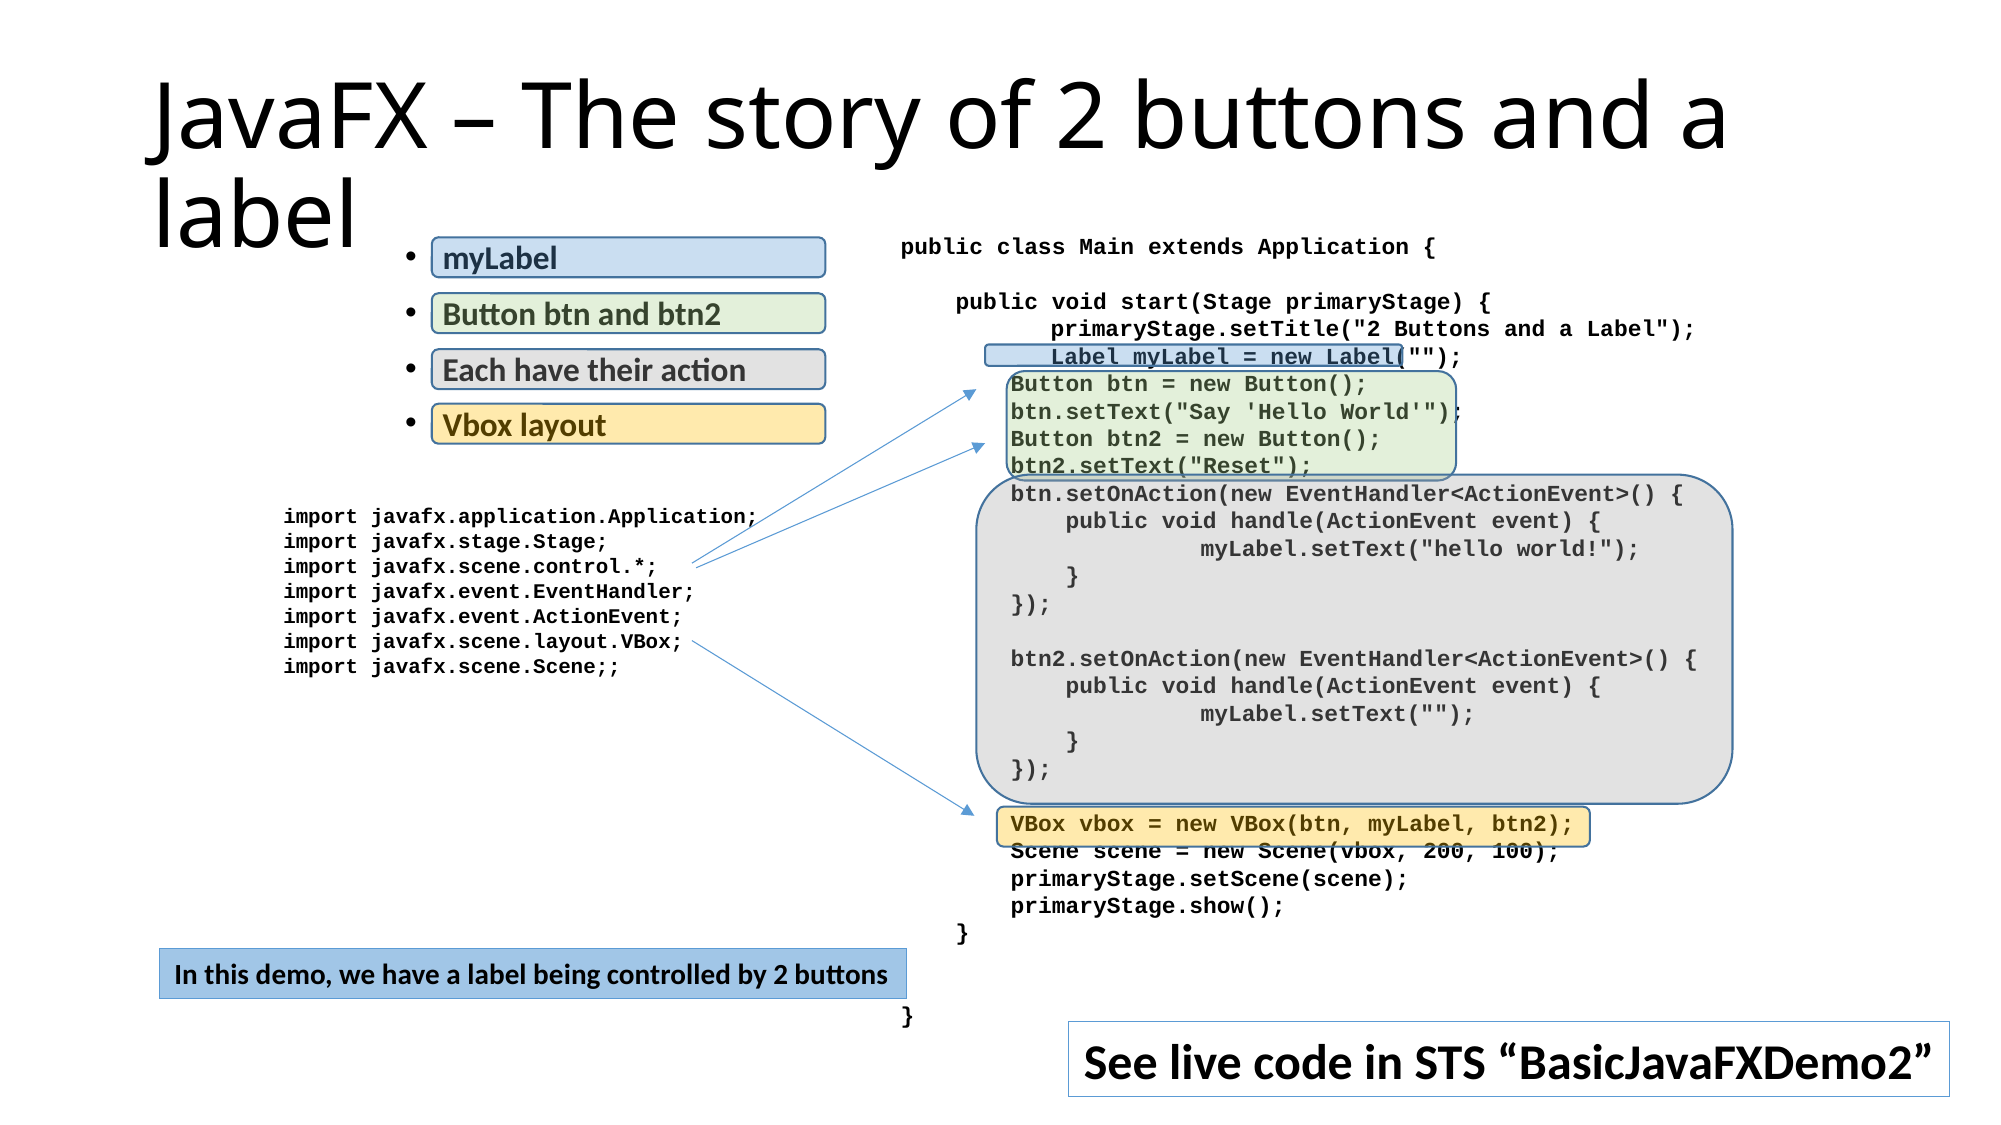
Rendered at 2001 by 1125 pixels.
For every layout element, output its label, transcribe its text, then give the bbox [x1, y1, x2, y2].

text_box [984, 343, 1404, 367]
text_box Button btn and btn2 [389, 284, 864, 340]
text_box [1005, 370, 1458, 476]
text_box [430, 402, 691, 445]
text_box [695, 443, 986, 568]
text_box import javafx.application.Application; import javafx.stage.Stage; import javafx.scene.control.*; import javafx.event.EventHandler; import javafx.event.ActionEvent; import javafx.scene.layout.VBox; import javafx.scene.Scene;; [268, 495, 792, 685]
text_box [975, 473, 1734, 805]
text_box [430, 236, 827, 279]
text_box In this demo, we have a label being controlled by 2 buttons [159, 948, 907, 999]
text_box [691, 640, 975, 816]
text_box Vbox layout [389, 395, 691, 458]
text_box [995, 805, 1591, 848]
text_box [430, 292, 827, 335]
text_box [691, 389, 977, 564]
text_box public class Main extends Application { public void start(Stage primaryStage) { primaryStage.setTitle("2 Buttons and a Label"); Label myLabel = new Label(""); Button btn = new Button(); btn.setText("Say 'Hello World'"); Button btn2 = new Button(); btn2.setText("Reset"); btn.setOnAction(new EventHandler<ActionEvent>() { public void handle(ActionEvent event) { myLabel.setText("hello world!"); } }); btn2.setOnAction(new EventHandler<ActionEvent>() { public void handle(ActionEvent event) { myLabel.setText(""); } }); VBox vbox = new VBox(btn, myLabel, btn2); Scene scene = new Scene(vbox, 200, 100); primaryStage.setScene(scene); primaryStage.show(); } } [885, 224, 1969, 1036]
title JavaFX – The story of 2 buttons and a label [137, 59, 1863, 278]
text_box [1095, 260, 1923, 974]
text_box [430, 348, 827, 391]
text_box Each have their action [389, 340, 864, 395]
text_box See live code in STS “BasicJavaFXDemo2” [1068, 1021, 1950, 1097]
list myLabel [389, 228, 864, 284]
